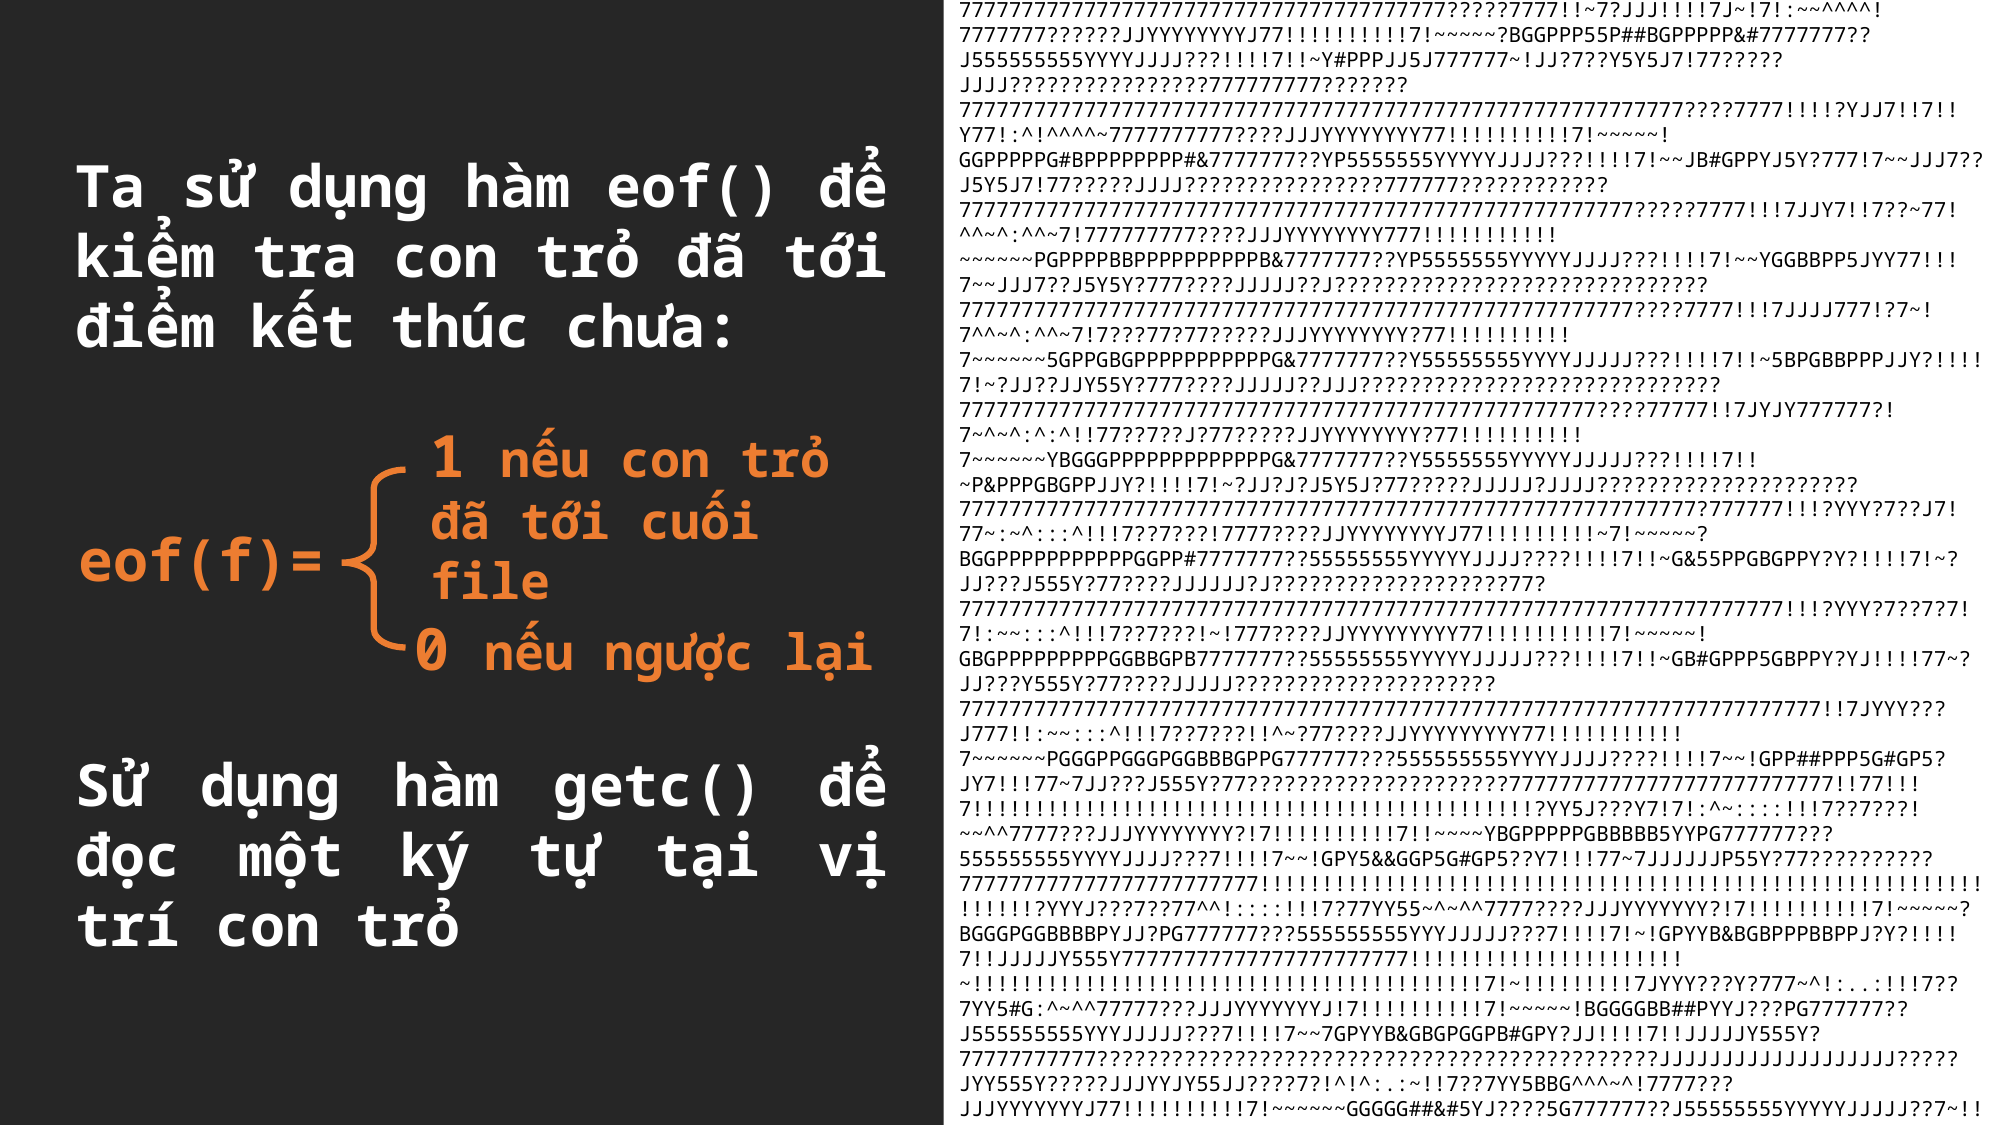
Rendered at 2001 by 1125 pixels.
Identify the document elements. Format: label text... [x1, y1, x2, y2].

text_box Ta sử dụng hàm eof() để kiểm tra con trỏ đã tới điểm kết thúc chưa: [61, 141, 904, 367]
text_box Sử dụng hàm getc() để đọc một ký tự tại vị trí con trỏ [61, 740, 904, 966]
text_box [61, 412, 904, 691]
text_box 7777777???555555555YYYYJJJJ???!!!!777Y55YJYYJ777777~7JJJ???J5Y5J?!777????JJJJJ????????????77777777777777777777777777!!!!!!!!!!!!!!!!77777777777777777777777777777777777777????7777!!~~7??J?7!77J!!77~:~~^^^^!7777777???JJJJYYYYYYY5?77!!!!!!!!!!7~~~~~~YG#&GP55555B&#BGPPP&7777777??J5555555555YYYJJJ????!!!!77~75PP5JY5J777777~7JJJ???J5Y5J7!777????JJJJJ??????????????777777777777777??77777777777!!!!!!!!!777777777777777777777777777777777777777?????7777!!~7?JJJ!!!!7J~!7!:~~^^^^!7777777??????JJYYYYYYYYJ77!!!!!!!!!!7!~~~~~?BGGPPP55P##BGPPPPP&#7777777??J555555555YYYYJJJJ???!!!!7!!~Y#PPPJJ5J777777~!JJ?7??Y5Y5J7!77?????JJJJ????????????????777777777???????7777777777777777777777777777777777777777777777777777777777????7777!!!!?YJJ7!!7!!Y77!:^!^^^^~7777777777????JJJYYYYYYYY77!!!!!!!!!!7!~~~~~!GGPPPPPG#BPPPPPPPP#&7777777??YP5555555YYYYYJJJJ???!!!!7!~~JB#GPPYJ5Y?777!7~~JJJ7??J5Y5J7!77?????JJJJ????????????????777777????????????777777777777777777777777777777777777777777777777777777?????7777!!!7JJY7!!7??~77!^^~^:^^~7!777777777????JJJYYYYYYYY777!!!!!!!!!!!~~~~~~PGPPPPBBPPPPPPPPPPB&7777777??YP5555555YYYYYJJJJ???!!!!7!~~YGGBBPP5JYY77!!!7~~JJJ7??J5Y5Y?777????JJJJJ??J??????????????????????????????777777777777777777777777777777777777777777777777777777????7777!!!7JJJJ777!?7~!7^^~^:^^~7!7???77?77?????JJJYYYYYYYY?77!!!!!!!!!!7~~~~~~5GPPGBGPPPPPPPPPPPG&7777777??Y55555555YYYYJJJJJ???!!!!7!!~5BPGBBPPPJJY?!!!!7!~?JJ??JJY55Y?777????JJJJJ??JJJ?????????????????????????????777777777777777777777777777777777777777777777777777????77777!!7JYJY777777?!7~^~^:^:^!!77??7??J?77?????JJYYYYYYYY?77!!!!!!!!!!7~~~~~~YBGGGPPPPPPPPPPPPPG&7777777??Y5555555YYYYYJJJJJ???!!!!7!!~P&PPPGBGPPJJY?!!!!7!~?JJ?J?J5Y5J?77?????JJJJJ?JJJJ?????????????????????77777777777777777777777777777777777777777777777777777777777?777777!!!?YYY?7??J7!77~:~^:::^!!!7??7???!7777????JJYYYYYYYYJ77!!!!!!!!!~7!~~~~~?BGGPPPPPPPPPPPGGPP#7777777??55555555YYYYYJJJJ????!!!!7!!~G&55PPGBGPPY?Y?!!!!7!~?JJ???J555Y?77????JJJJJJ?J???????????????????77?777777777777777777777777777777777777777777777777777777777777777777!!!?YYY?7??7?7!7!:~~:::^!!!7??7???!~!777????JJYYYYYYYYY77!!!!!!!!!!7!~~~~~!GBGPPPPPPPPPGGBBGPB7777777??55555555YYYYYJJJJJ???!!!!7!!~GB#GPPP5GBPPY?YJ!!!!77~?JJ???Y555Y?77????JJJJJ?????????????????????777777777777777777777777777777777777777777777777777777777777777777777!!7JYYY???J777!!:~~:::^!!!7??7???!!^~?77????JJYYYYYYYYY77!!!!!!!!!!!7~~~~~~PGGGPPGGGPGGBBBGPPG777777???555555555YYYYJJJJ????!!!!7~~!GPP##PPP5G#GP5?JY7!!!77~7JJ???J555Y?77?????????????????????77777777777777777777777777!!77!!!7!!!!!!!!!!!!!!!!!!!!!!!!!!!!!!!!!!!!!!!!!!!!!?YY5J???Y7!7!:^~::::!!!7??7???!~~^^7777???JJJYYYYYYYY?!7!!!!!!!!!!7!!~~~~YBGPPPPPGBBBBB5YYPG777777???555555555YYYYJJJJ???7!!!!7~~!GPY5&&GGP5G#GP5??Y7!!!77~7JJJJJJP55Y?77??????????777777777777777777777777!!!!!!!!!!!!!!!!!!!!!!!!!!!!!!!!!!!!!!!!!!!!!!!!!!!!!!!!!!!!!!!!?YYYJ???7??77^^!::::!!!7?77YY55~^~^^7777????JJJYYYYYYY?!7!!!!!!!!!!7!~~~~~?BGGGPGGBBBBPYJJ?PG777777???555555555YYYJJJJJ???7!!!!7!~!GPYYB&BGBPPPBBPPJ?Y?!!!!7!!JJJJJY555Y77777777777777777777777!!!!!!!!!!!!!!!!!!!!!!~!!!!!!!!!!!!!!!!!!!!!!!!!!!!!!!!!!!!!!!!!7!~!!!!!!!!!7JYYY???Y?777~^!:..:!!!7??7YY5#G:^~^^77777???JJJYYYYYYYJ!7!!!!!!!!!!7!~~~~~!BGGGGBB##PYYJ???PG777777??J555555555YYYJJJJJ???7!!!!7~~7GPYYB&GBGPGGPB#GPY?JJ!!!!7!!JJJJJY555Y?77777777777?????????????????????????????????????????????JJJJJJJJJJJJJJJJJJJ?????JYY555Y?????JJJYYJY55JJ????7?!^!^:.:~!!7??7YY5BBG^^^~^!7777???JJJYYYYYYYJ77!!!!!!!!!!7!~~~~~~GGGGG##&#5YJ????5G777777??J55555555YYYYYJJJJJ??7~!!77~~7GP55B&GPPBBGGGGBGP5?JJ!!!!77!JJJJJY555YYYYJJJJJJJJ5PPP5YJJJJJJJJJJJJJ?J???????????777777777777777777777777777777777777777Y55555PPGGGGGGPYY5J?JJ?7??!^!^:::~!!7?77YY5#BGG~:^~^!77777??JJJYYYYYYYY7!!!!!!!!!!!!!~~~~~~PGGGG##&&P5J??JJYG777777??J5555555YYYYYYJJJJJ??7!!!7!!~?G555#&G55P##GGGGBBP5?JJ7!!!77!JJJJY55555GGGGGGGGGP5PPP5??????????????????777777777777777777777777777777777777777777777!!ddddddd [943, 0, 2000, 1125]
